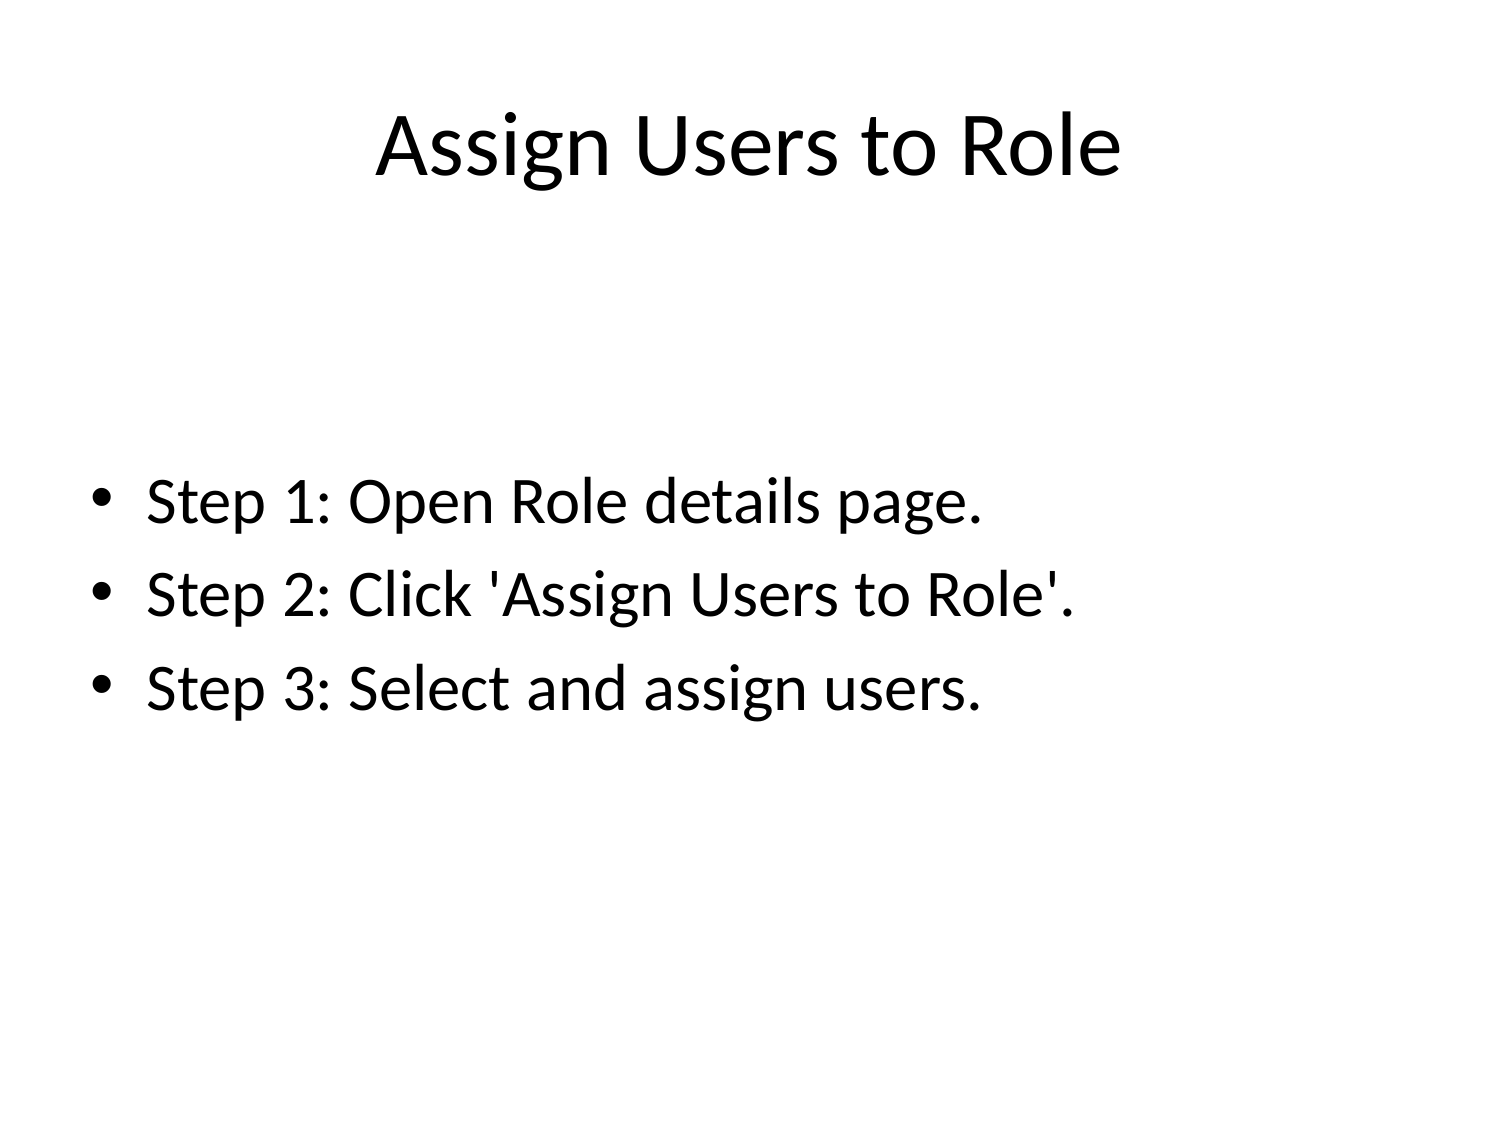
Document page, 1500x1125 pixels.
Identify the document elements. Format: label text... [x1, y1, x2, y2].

list Step 1: Open Role details page. Step 2: Click 'Assign Users to Role'. Step 3: Select and assign users. [74, 261, 1426, 1006]
title Assign Users to Role [74, 44, 1426, 234]
